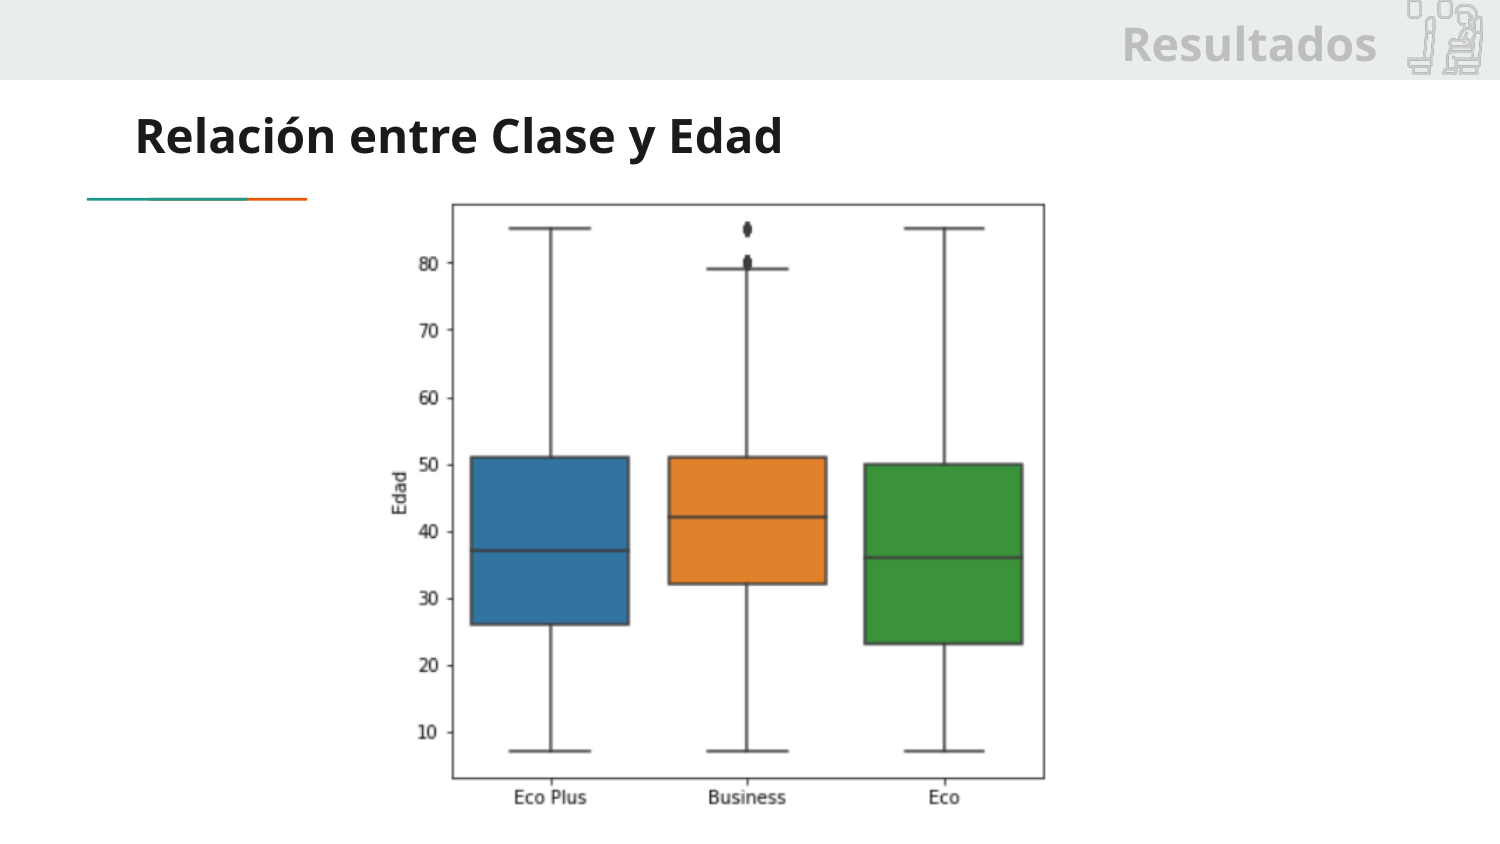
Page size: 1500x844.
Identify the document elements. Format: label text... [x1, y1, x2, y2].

picture [1407, 0, 1485, 77]
title Resultados [1088, 0, 1405, 77]
title Relación entre Clase y Edad [119, 91, 1381, 179]
picture [384, 178, 1116, 821]
